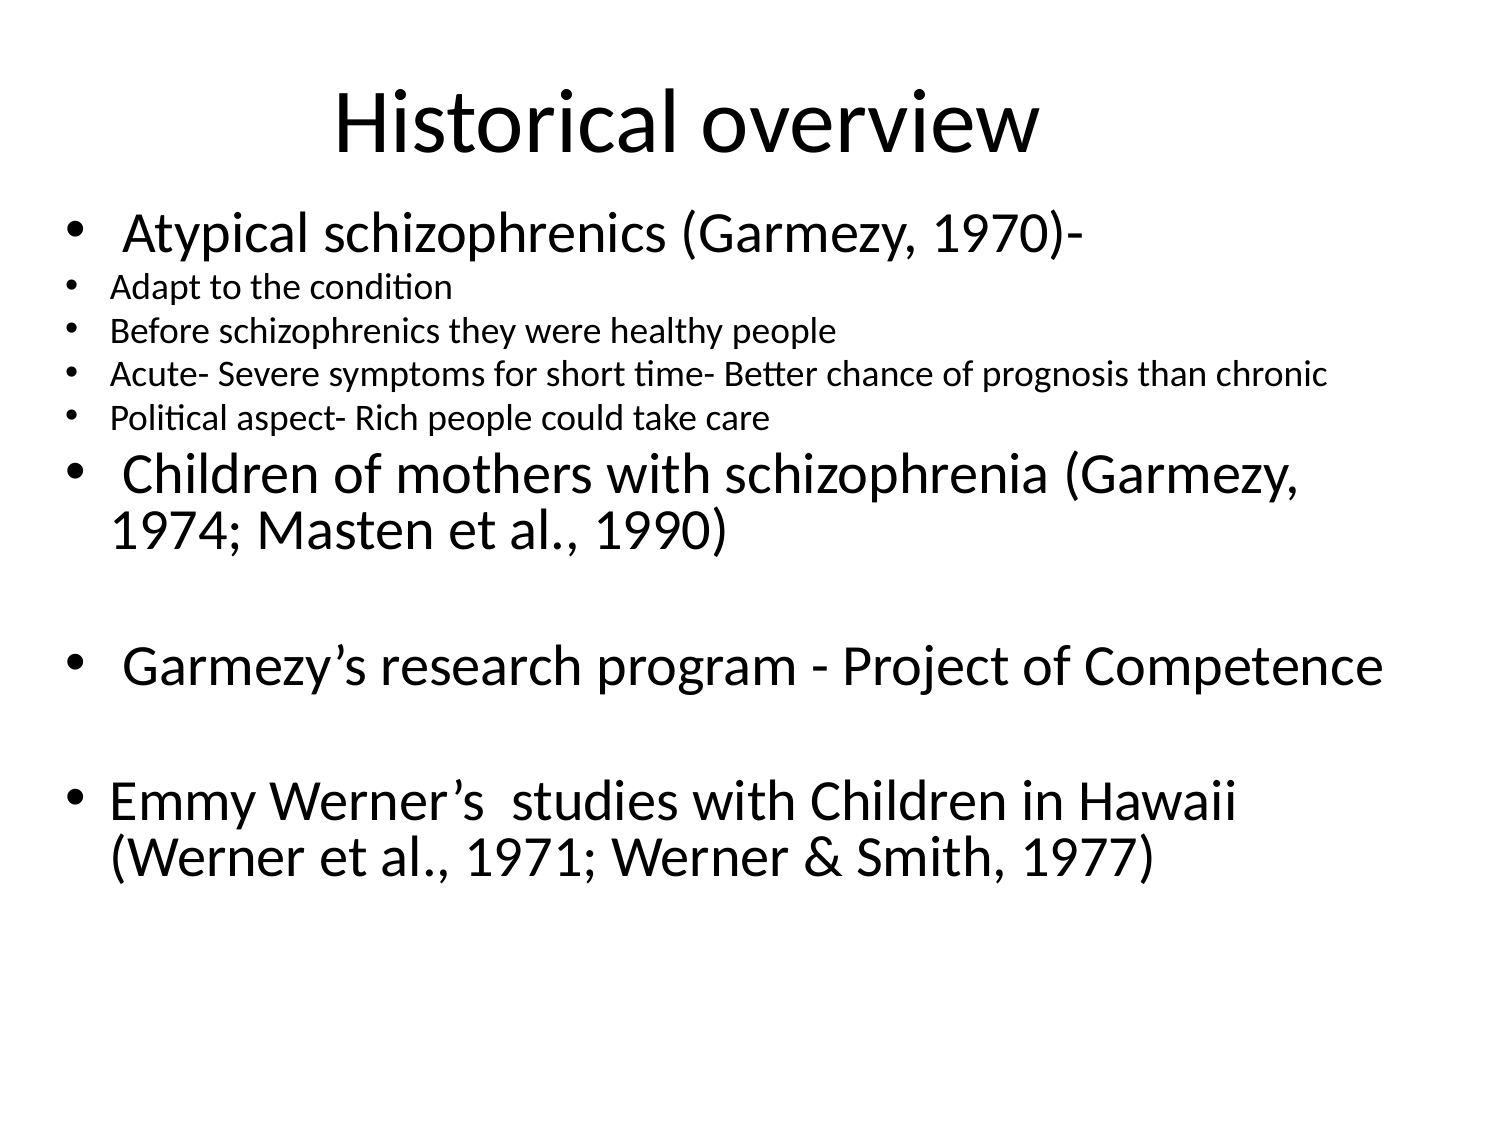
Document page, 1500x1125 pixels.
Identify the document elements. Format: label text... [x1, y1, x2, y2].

title Historical overview [75, 45, 1300, 188]
list Atypical schizophrenics (Garmezy, 1970)- Adapt to the condition Before schizophrenics they were healthy people Acute- Severe symptoms for short time- Better chance of prognosis than chronic Political aspect- Rich people could take care Children of mothers with schizophrenia (Garmezy, 1974; Masten et al., 1990) Garmezy’s research program - Project of Competence Emmy Werner’s studies with Children in Hawaii (Werner et al., 1971; Werner & Smith, 1977) [50, 200, 1400, 1062]
